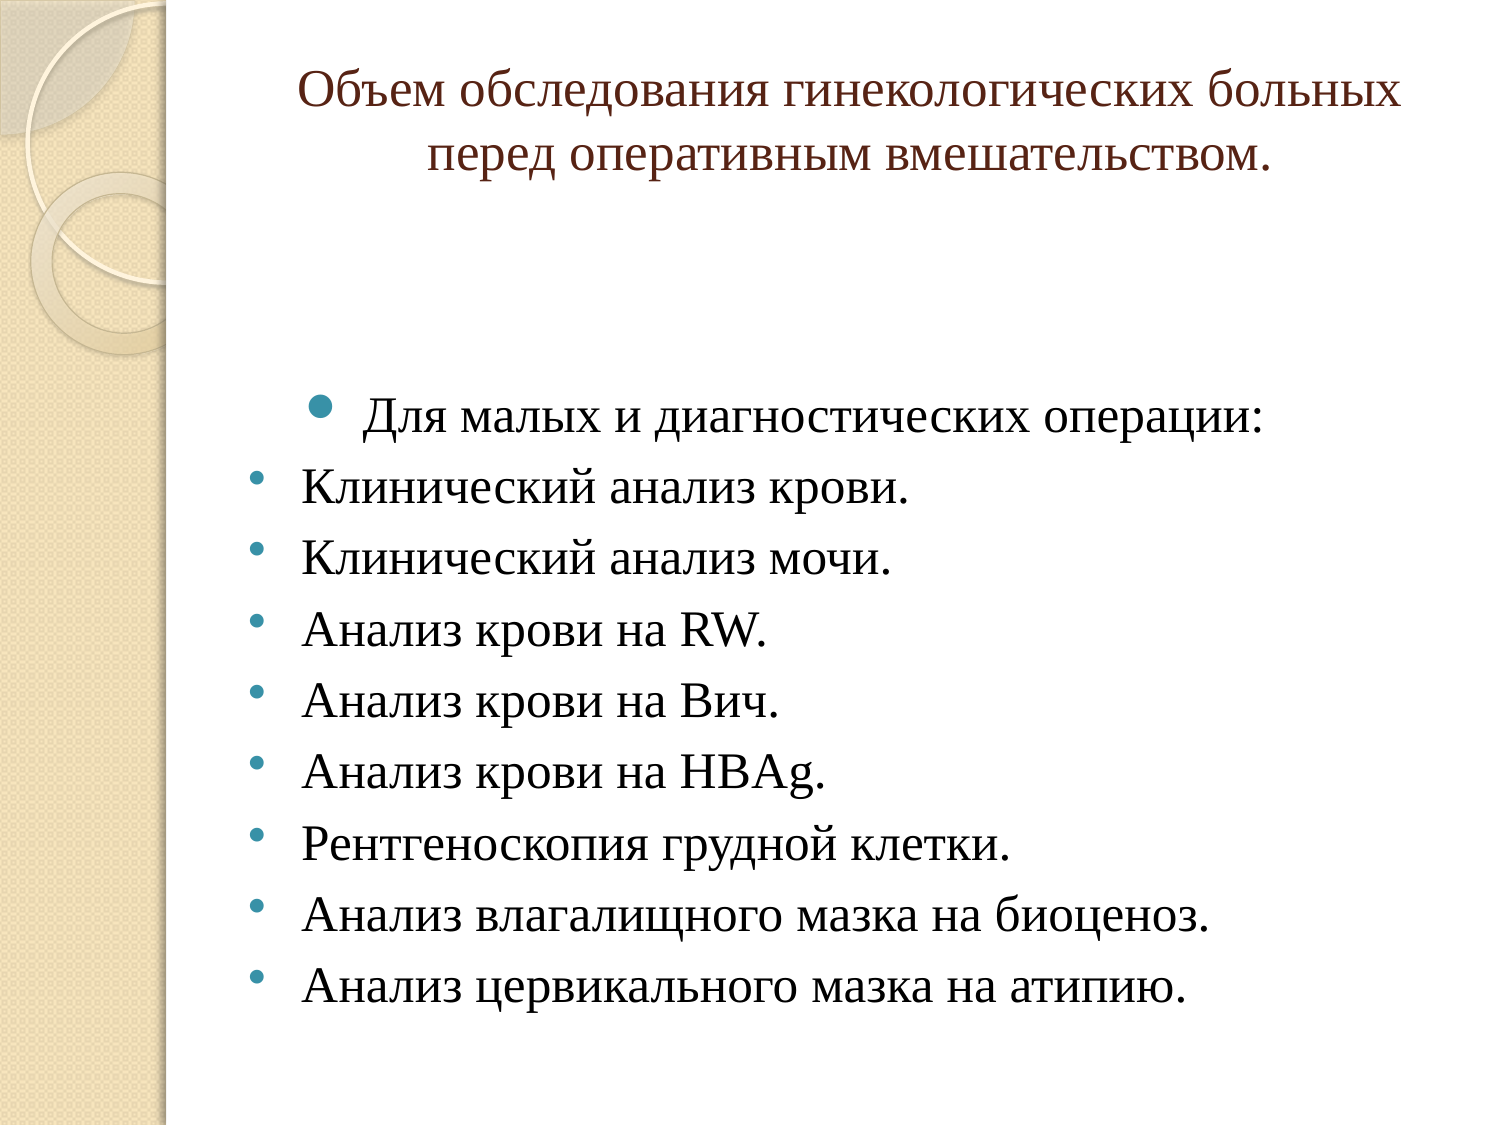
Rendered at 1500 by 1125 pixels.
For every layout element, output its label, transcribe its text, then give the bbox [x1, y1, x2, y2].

title Объем обследования гинекологических больных перед оперативным вмешательством. [235, 45, 1466, 232]
list Для малых и диагностических операции: Клинический анализ крови. Клинический анализ мочи. Анализ крови на RW. Анализ крови на Вич. Анализ крови на HВAg. Рентгеноскопия грудной клетки. Анализ влагалищного мазка на биоценоз. Анализ цервикального мазка на атипию. [235, 373, 1466, 1025]
